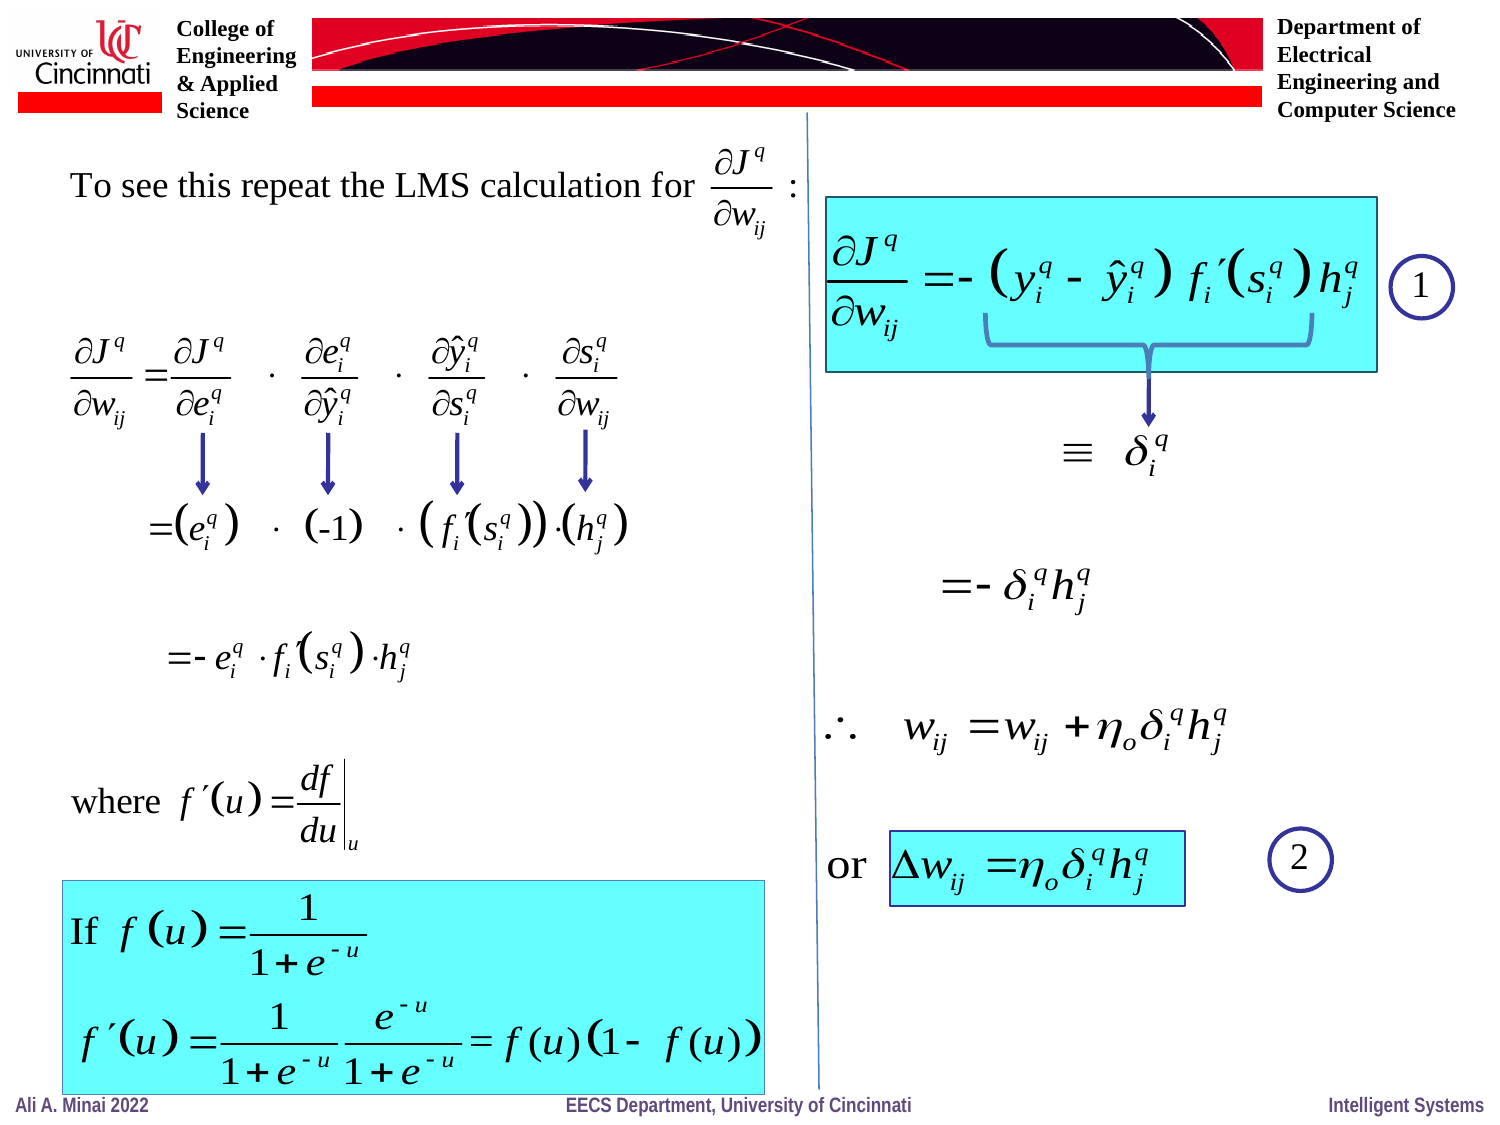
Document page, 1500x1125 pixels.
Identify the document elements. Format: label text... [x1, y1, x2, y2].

text_box [1399, 312, 1444, 321]
text_box [1388, 266, 1396, 309]
picture [6, 5, 163, 99]
text_box [824, 195, 1379, 374]
text_box 1 [1396, 252, 1446, 312]
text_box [806, 112, 820, 1090]
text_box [64, 132, 801, 858]
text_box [62, 880, 766, 1095]
text_box [1446, 264, 1456, 311]
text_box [819, 218, 1370, 906]
picture [312, 18, 1263, 71]
